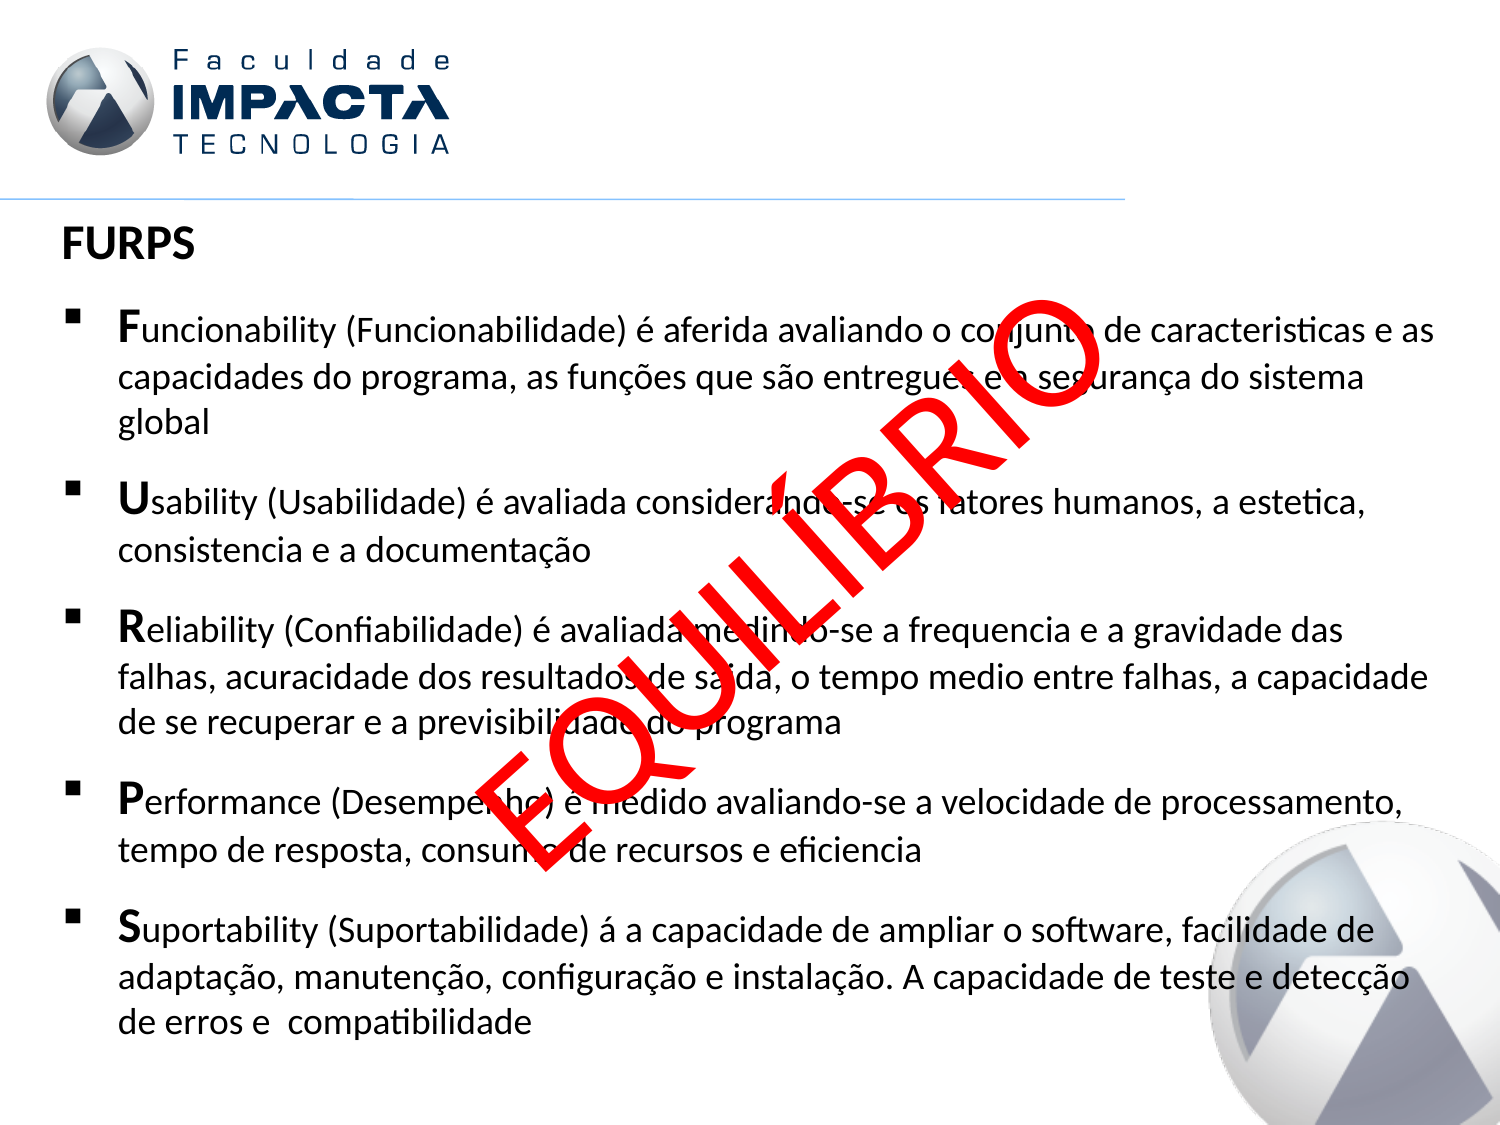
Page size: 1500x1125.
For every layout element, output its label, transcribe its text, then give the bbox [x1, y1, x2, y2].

text_box EQUILÍBRIO [410, 216, 1161, 921]
picture [35, 35, 458, 164]
list FURPS Funcionability (Funcionabilidade) é aferida avaliando o conjunto de caracteristicas e as capacidades do programa, as funções que são entregues e a segurança do sistema global Usability (Usabilidade) é avaliada considerando-se os fatores humanos, a estetica, consistencia e a documentação Reliability (Confiabilidade) é avaliada medindo-se a frequencia e a gravidade das falhas, acuracidade dos resultados de saida, o tempo medio entre falhas, a capacidade de se recuperar e a previsibilidade do programa Performance (Desempenho) é medido avaliando-se a velocidade de processamento, tempo de resposta, consumo de recursos e eficiencia Suportability (Suportabilidade) á a capacidade de ampliar o software, facilidade de adaptação, manutenção, configuração e instalação. A capacidade de teste e detecção de erros e compatibilidade [46, 196, 1454, 1079]
picture [1206, 787, 1500, 1125]
